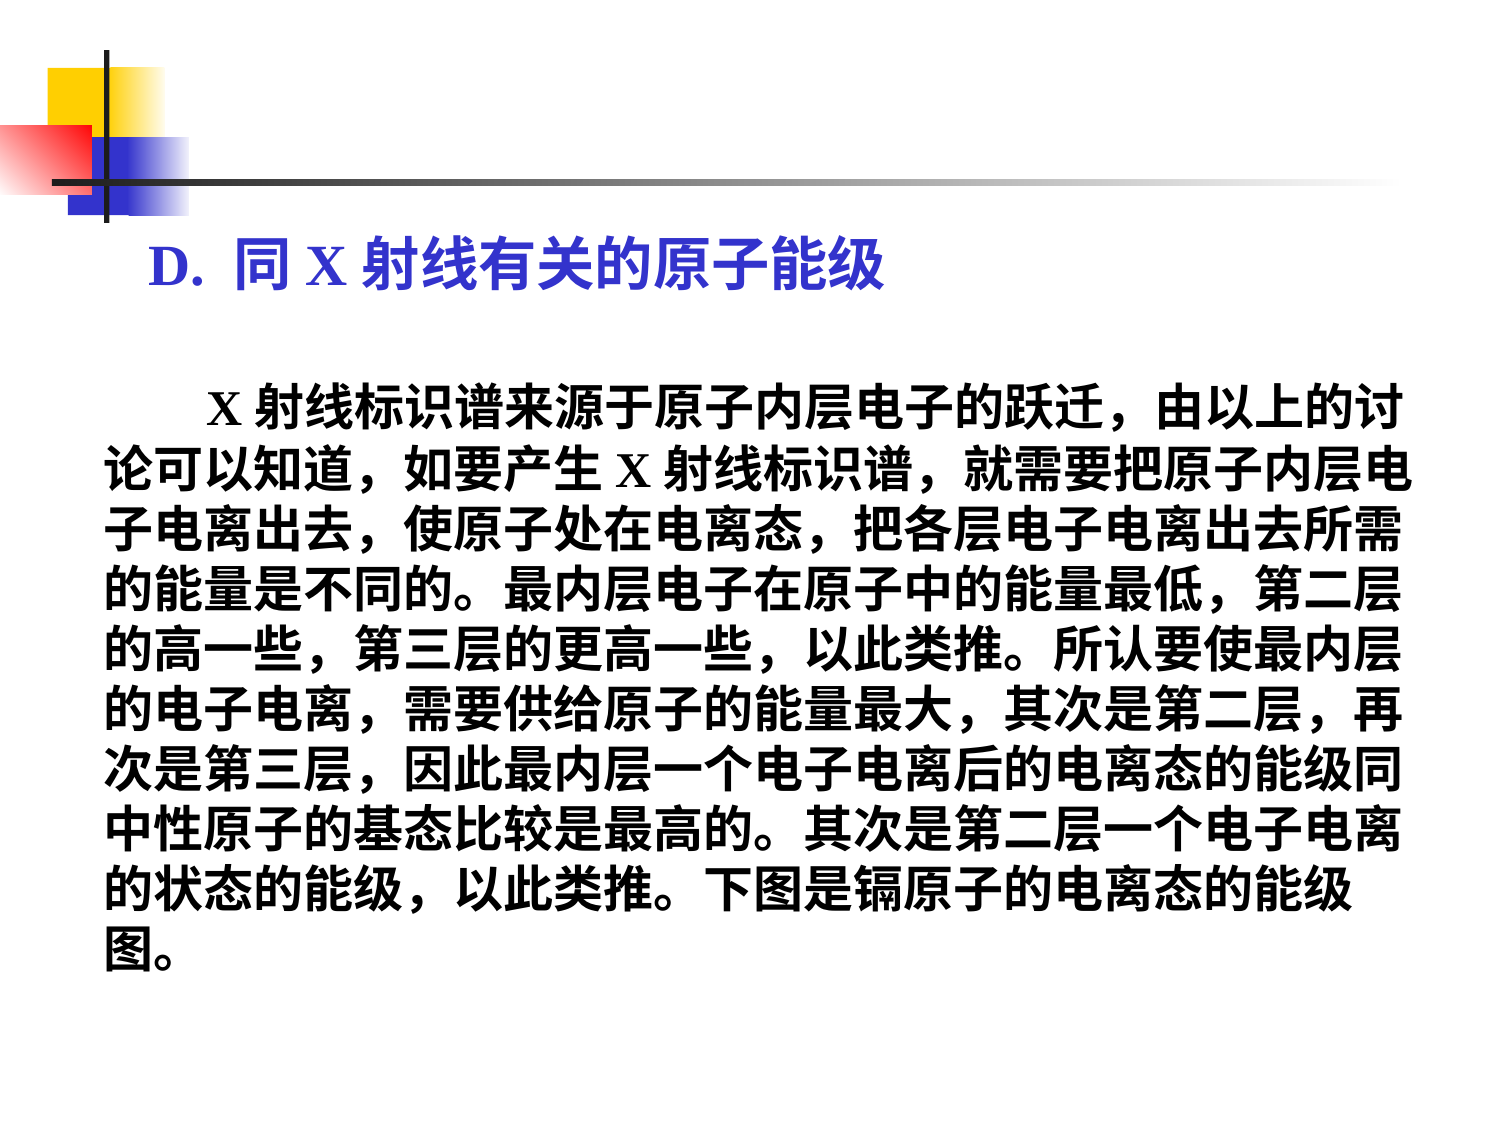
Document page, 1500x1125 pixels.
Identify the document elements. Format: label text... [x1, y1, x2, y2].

text_box D. 同X射线有关的原子能级 X射线标识谱来源于原子内层电子的跃迁，由以上的讨论可以知道，如要产生X射线标识谱，就需要把原子内层电子电离出去，使原子处在电离态，把各层电子电离出去所需的能量是不同的。最内层电子在原子中的能量最低，第二层的高一些，第三层的更高一些，以此类推。所认要使最内层的电子电离，需要供给原子的能量最大，其次是第二层，再次是第三层，因此最内层一个电子电离后的电离态的能级同中性原子的基态比较是最高的。其次是第二层一个电子电离的状态的能级，以此类推。下图是镉原子的电离态的能级图。 [88, 220, 1436, 985]
